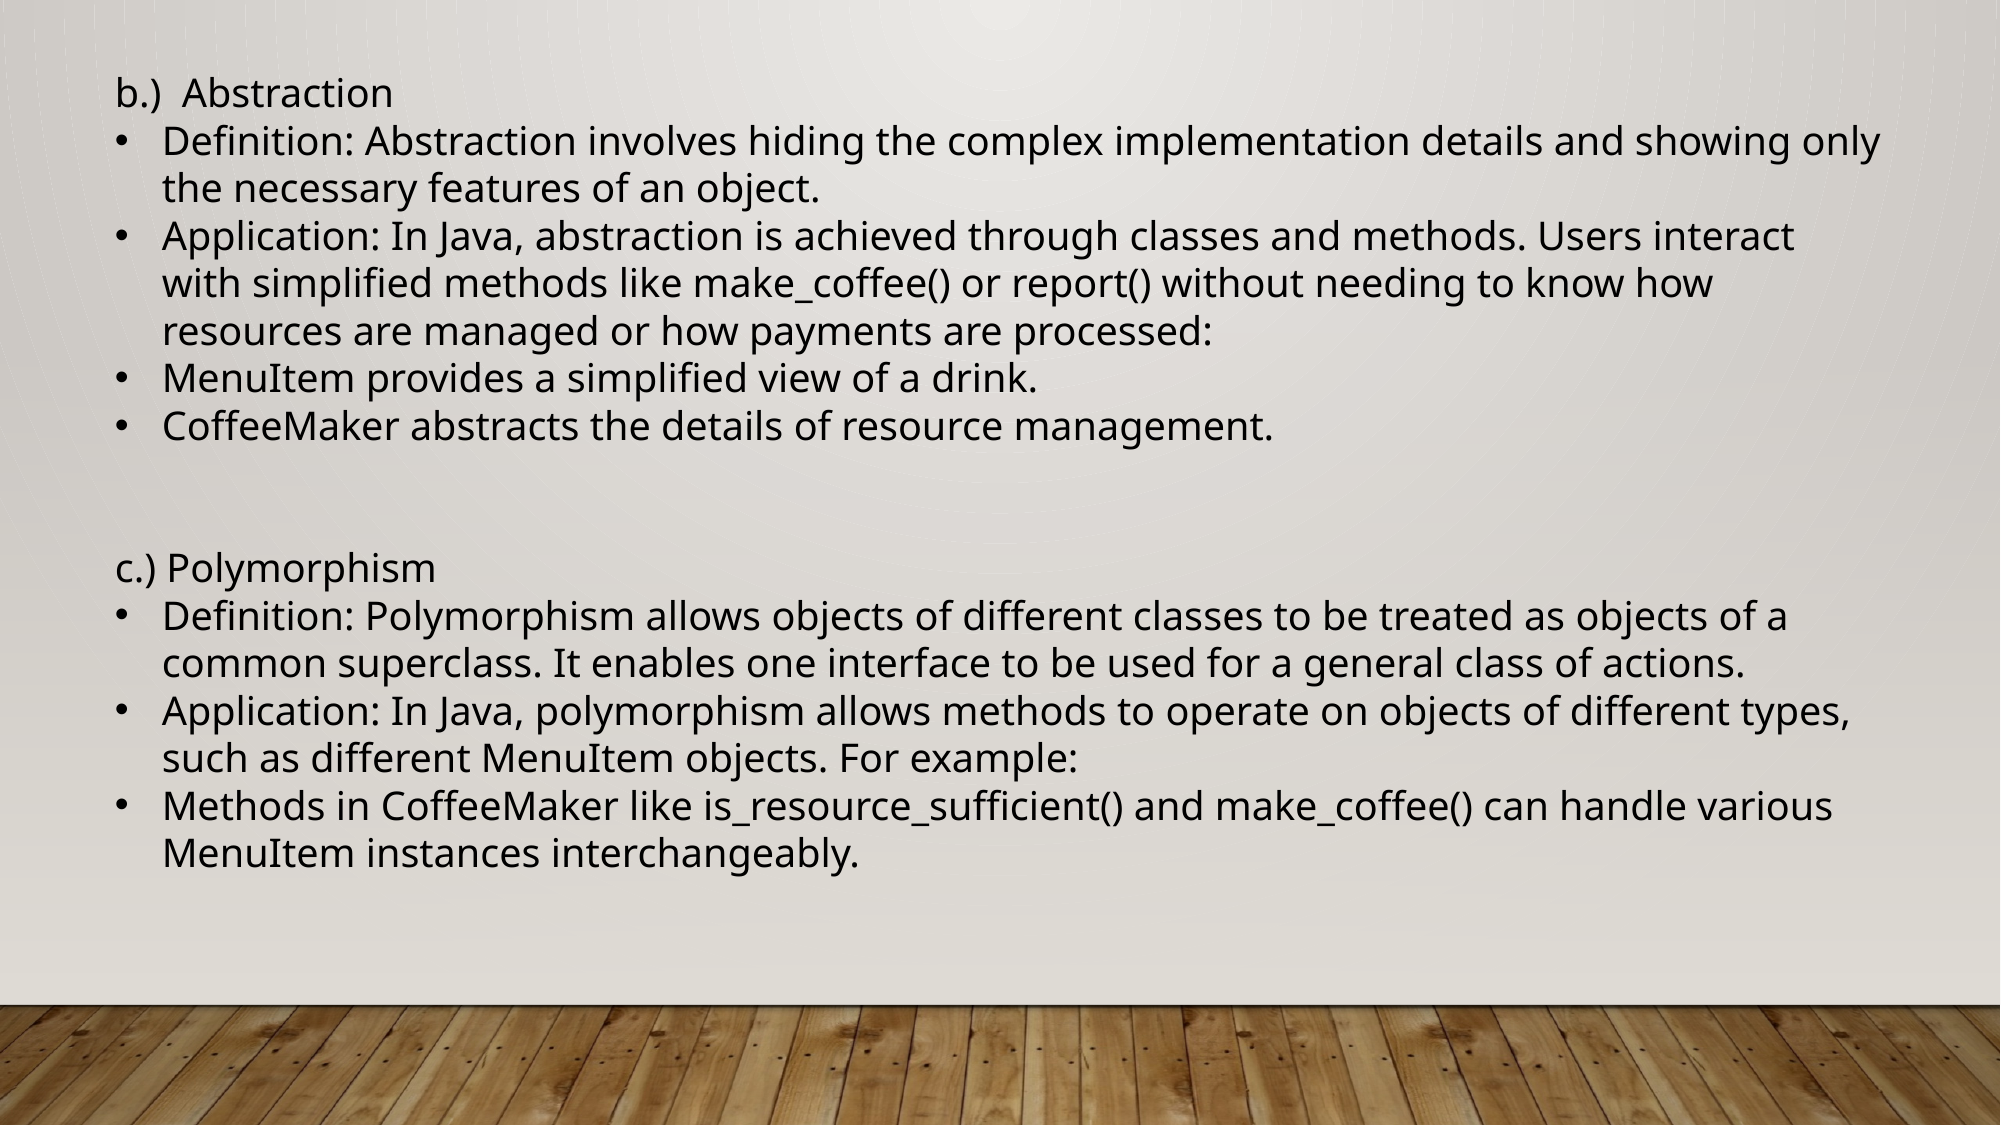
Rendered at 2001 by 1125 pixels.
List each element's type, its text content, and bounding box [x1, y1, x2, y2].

text_box b.) Abstraction Definition: Abstraction involves hiding the complex implementation details and showing only the necessary features of an object. Application: In Java, abstraction is achieved through classes and methods. Users interact with simplified methods like make_coffee() or report() without needing to know how resources are managed or how payments are processed: MenuItem provides a simplified view of a drink. CoffeeMaker abstracts the details of resource management. c.) Polymorphism Definition: Polymorphism allows objects of different classes to be treated as objects of a common superclass. It enables one interface to be used for a general class of actions. Application: In Java, polymorphism allows methods to operate on objects of different types, such as different MenuItem objects. For example: Methods in CoffeeMaker like is_resource_sufficient() and make_coffee() can handle various MenuItem instances interchangeably. [100, 61, 1900, 883]
picture [0, 1005, 2000, 1125]
